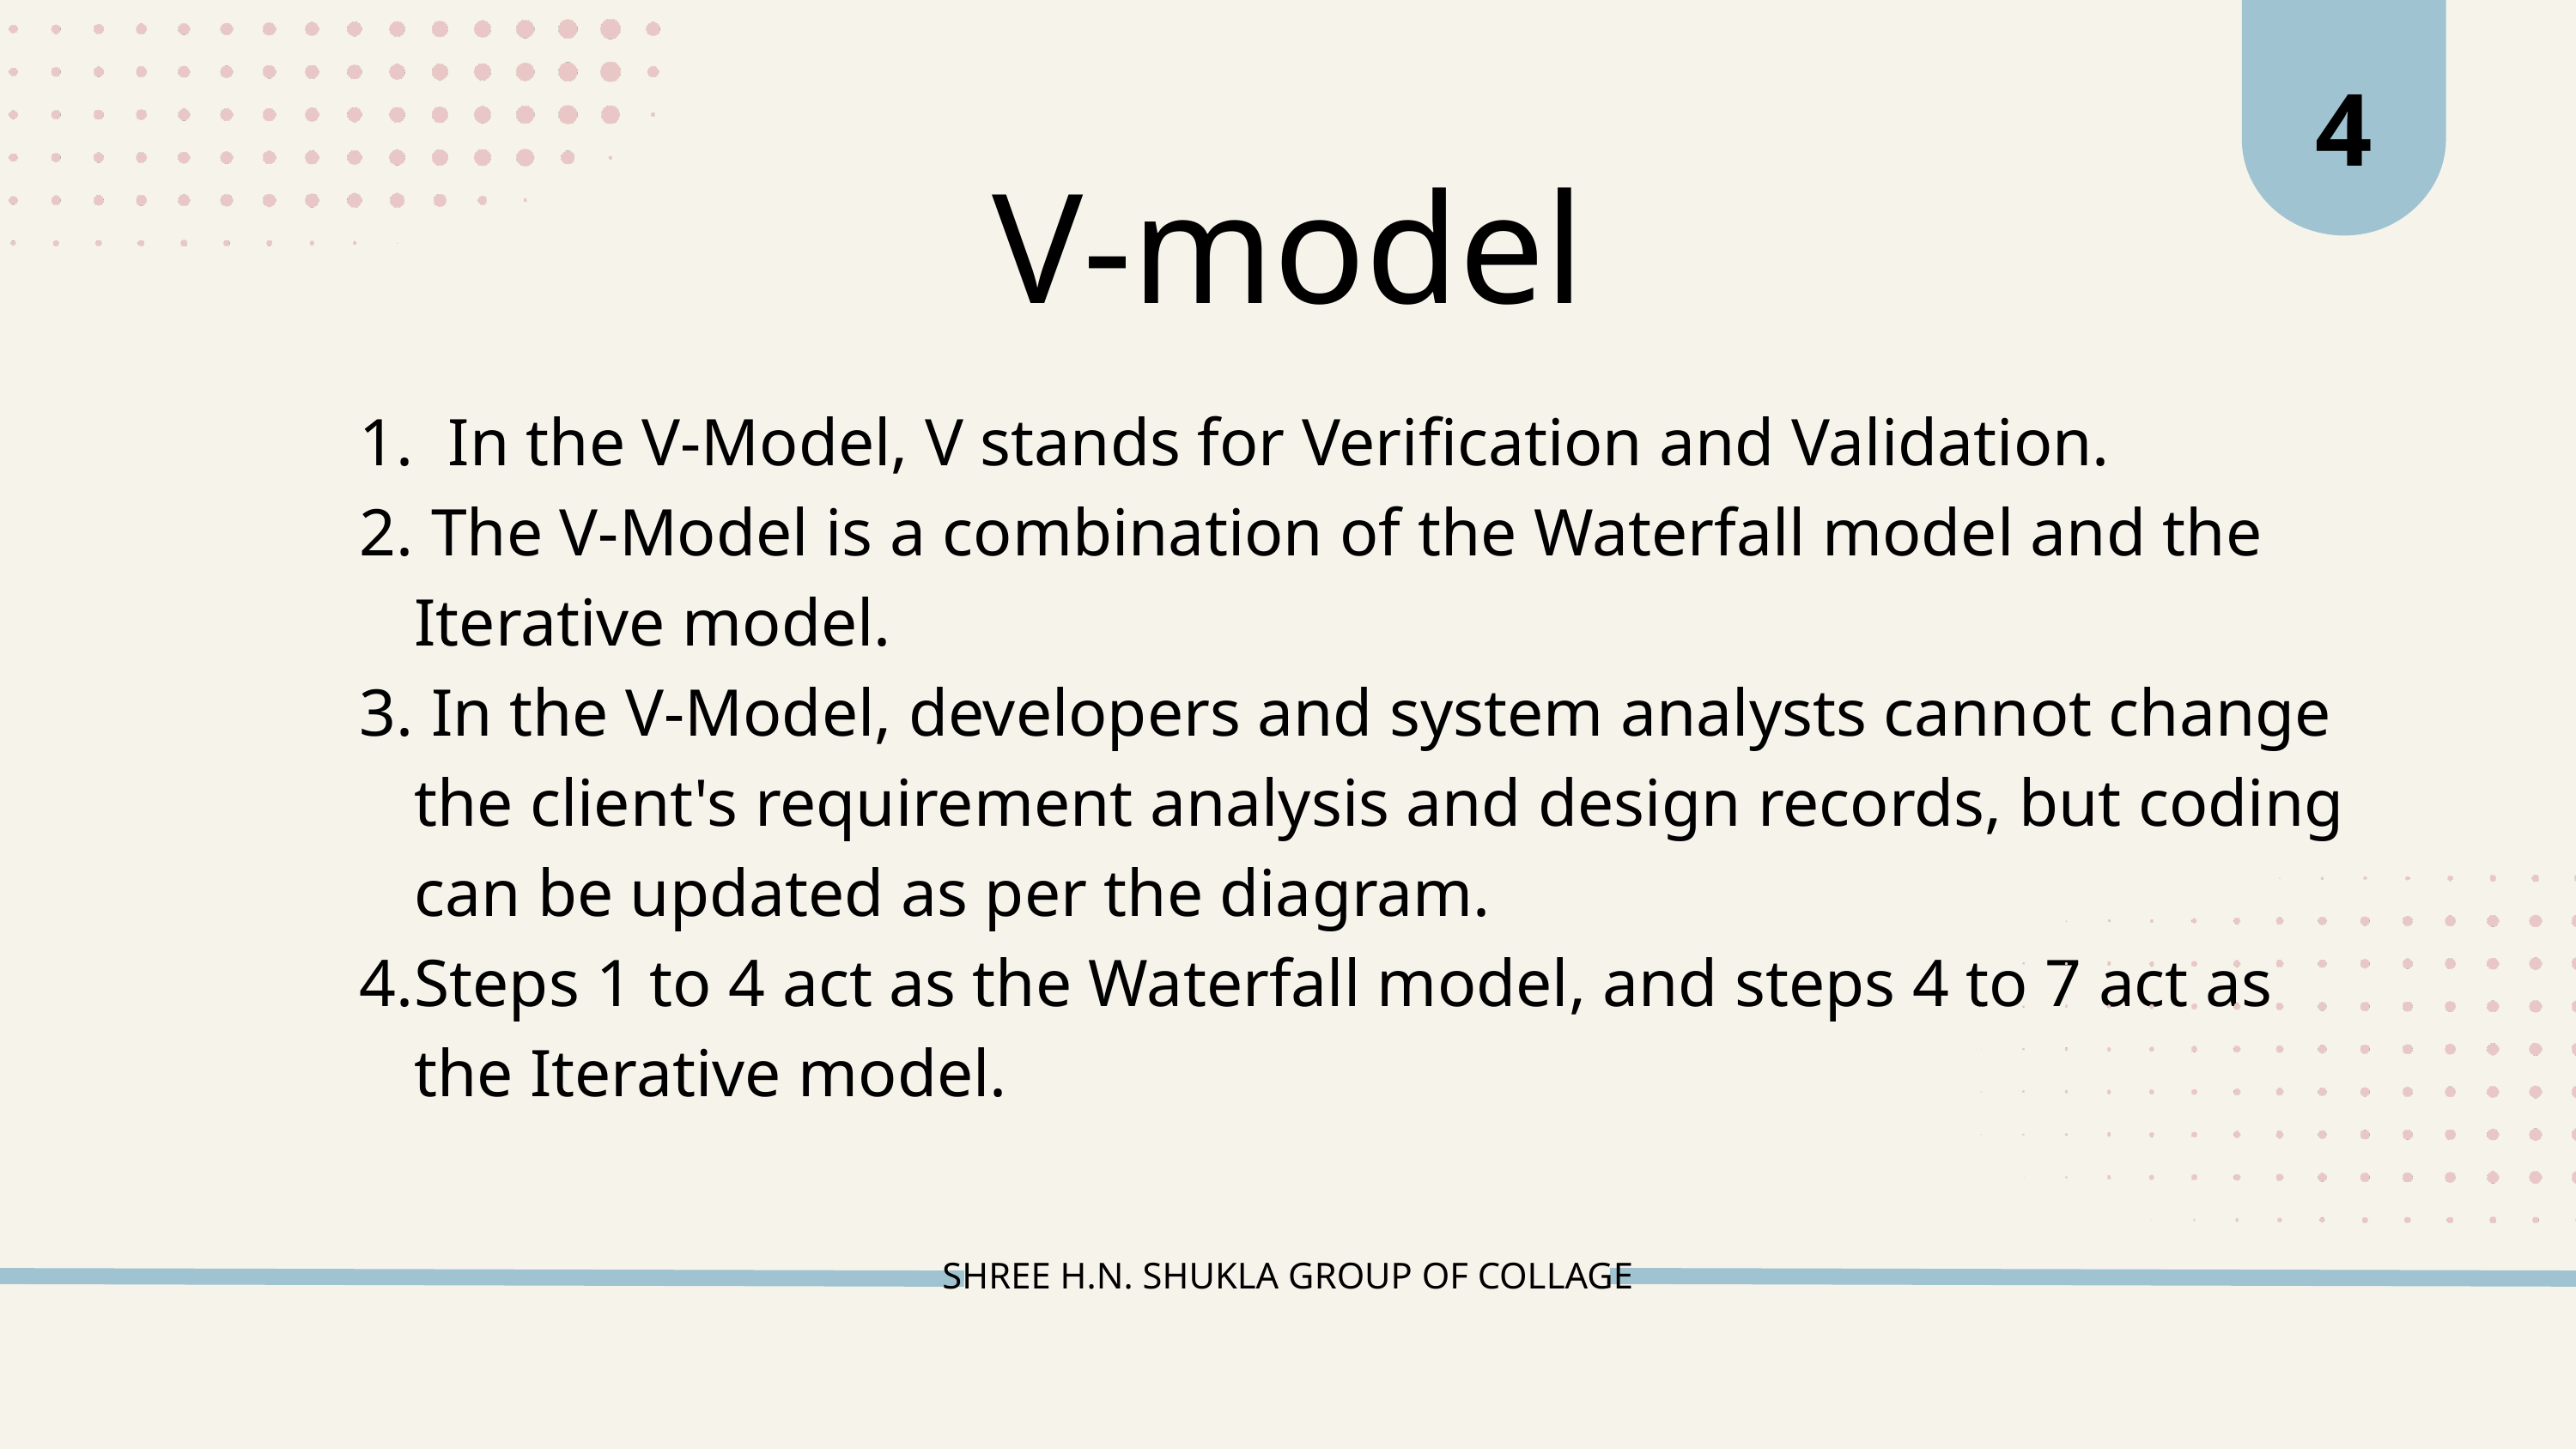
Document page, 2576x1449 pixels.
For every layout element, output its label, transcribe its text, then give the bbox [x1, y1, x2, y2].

text_box In the V-Model, V stands for Verification and Validation. The V-Model is a combination of the Waterfall model and the Iterative model. In the V-Model, developers and system analysts cannot change the client's requirement analysis and design records, but coding can be updated as per the diagram. Steps 1 to 4 act as the Waterfall model, and steps 4 to 7 act as the Iterative model. [305, 388, 2377, 1110]
text_box [1938, 874, 2576, 1223]
text_box [0, 0, 660, 246]
text_box V-model [359, 120, 2216, 334]
text_box SHREE H.N. SHUKLA GROUP OF COLLAGE [512, 1246, 2064, 1296]
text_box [2233, 0, 2455, 236]
